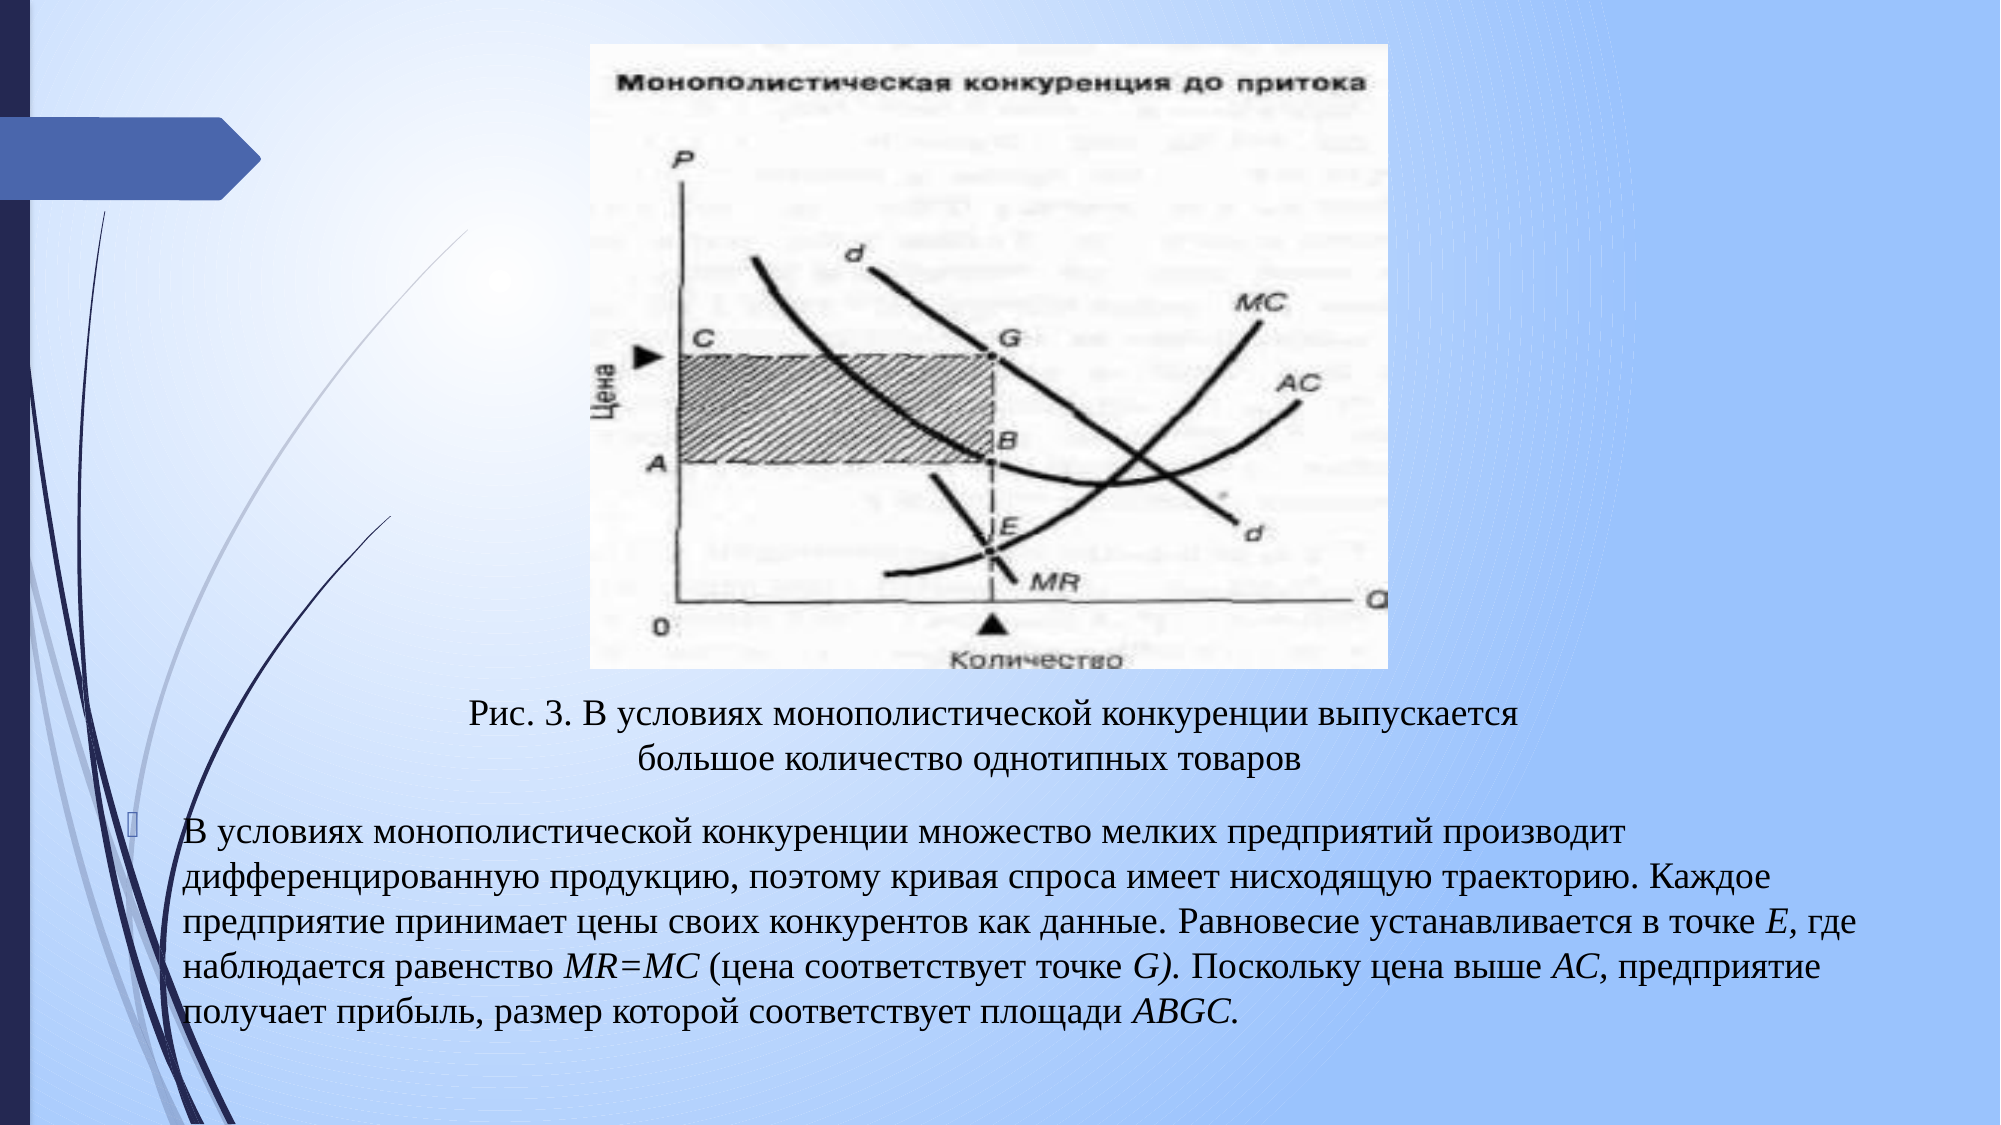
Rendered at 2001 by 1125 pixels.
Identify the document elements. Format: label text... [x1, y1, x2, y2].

text_box Рис. 3. В условиях монополистической конкуренции выпускается большое количество однотипных товаров [453, 680, 1535, 786]
picture [590, 43, 1388, 670]
list В условиях монополистической конкуренции множество мелких предприятий производит дифференцированную продукцию, поэто­му кривая спроса имеет нисходящую траекторию. Каждое предприятие принимает цены своих конкурентов как данные. Равновесие устанавливается в точке Е, где наблюдается равенство МR=МС (цена соответствует точке G). Поскольку цена выше АС, предприятие получает прибыль, размер которой соответствует площади АВGС. [111, 798, 1898, 1106]
